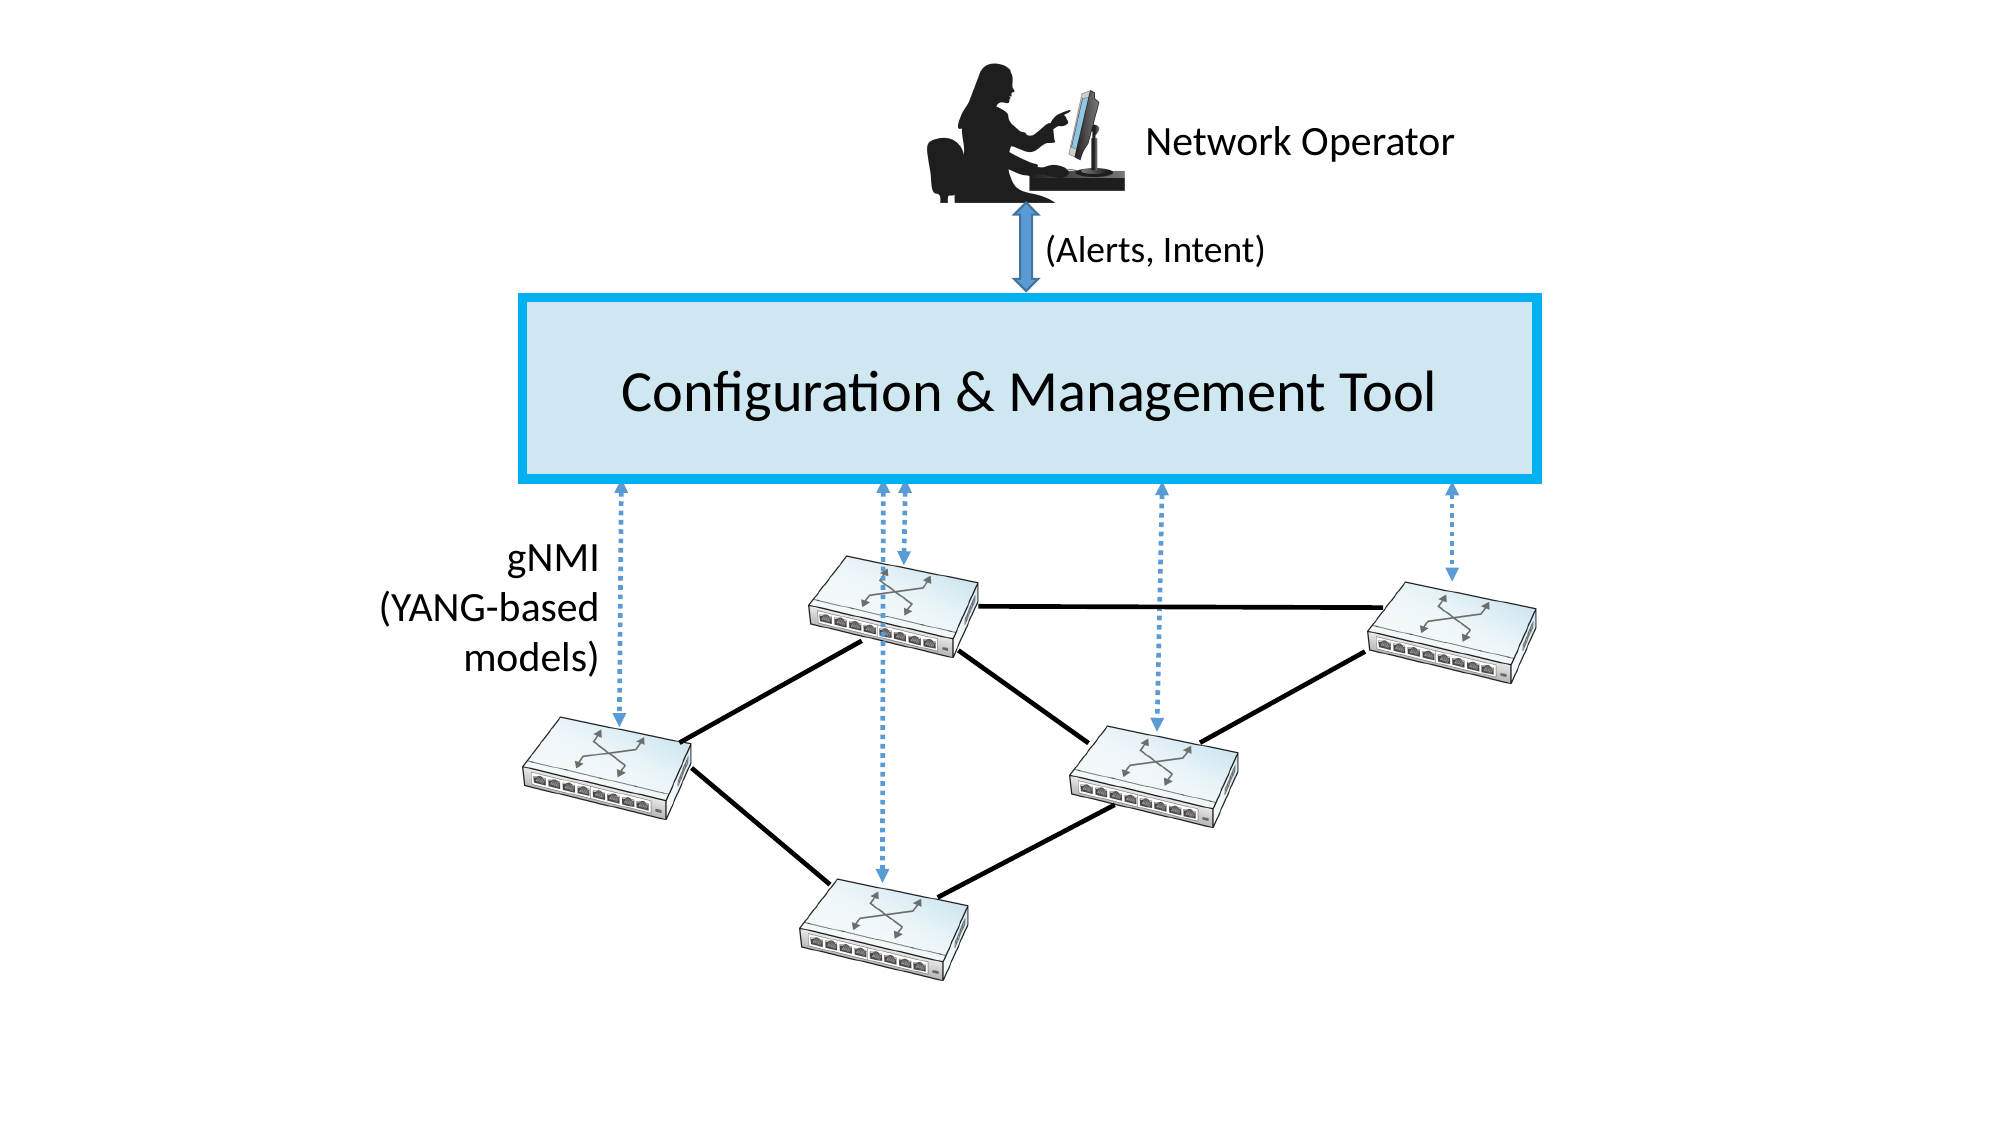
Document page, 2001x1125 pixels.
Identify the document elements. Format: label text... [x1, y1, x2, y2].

picture [927, 63, 1125, 203]
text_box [522, 297, 1537, 981]
text_box [1011, 203, 1041, 293]
text_box gNMI (YANG-based models) [363, 522, 522, 688]
text_box (Alerts, Intent) [1030, 217, 1281, 277]
text_box Network Operator [1130, 106, 1470, 172]
